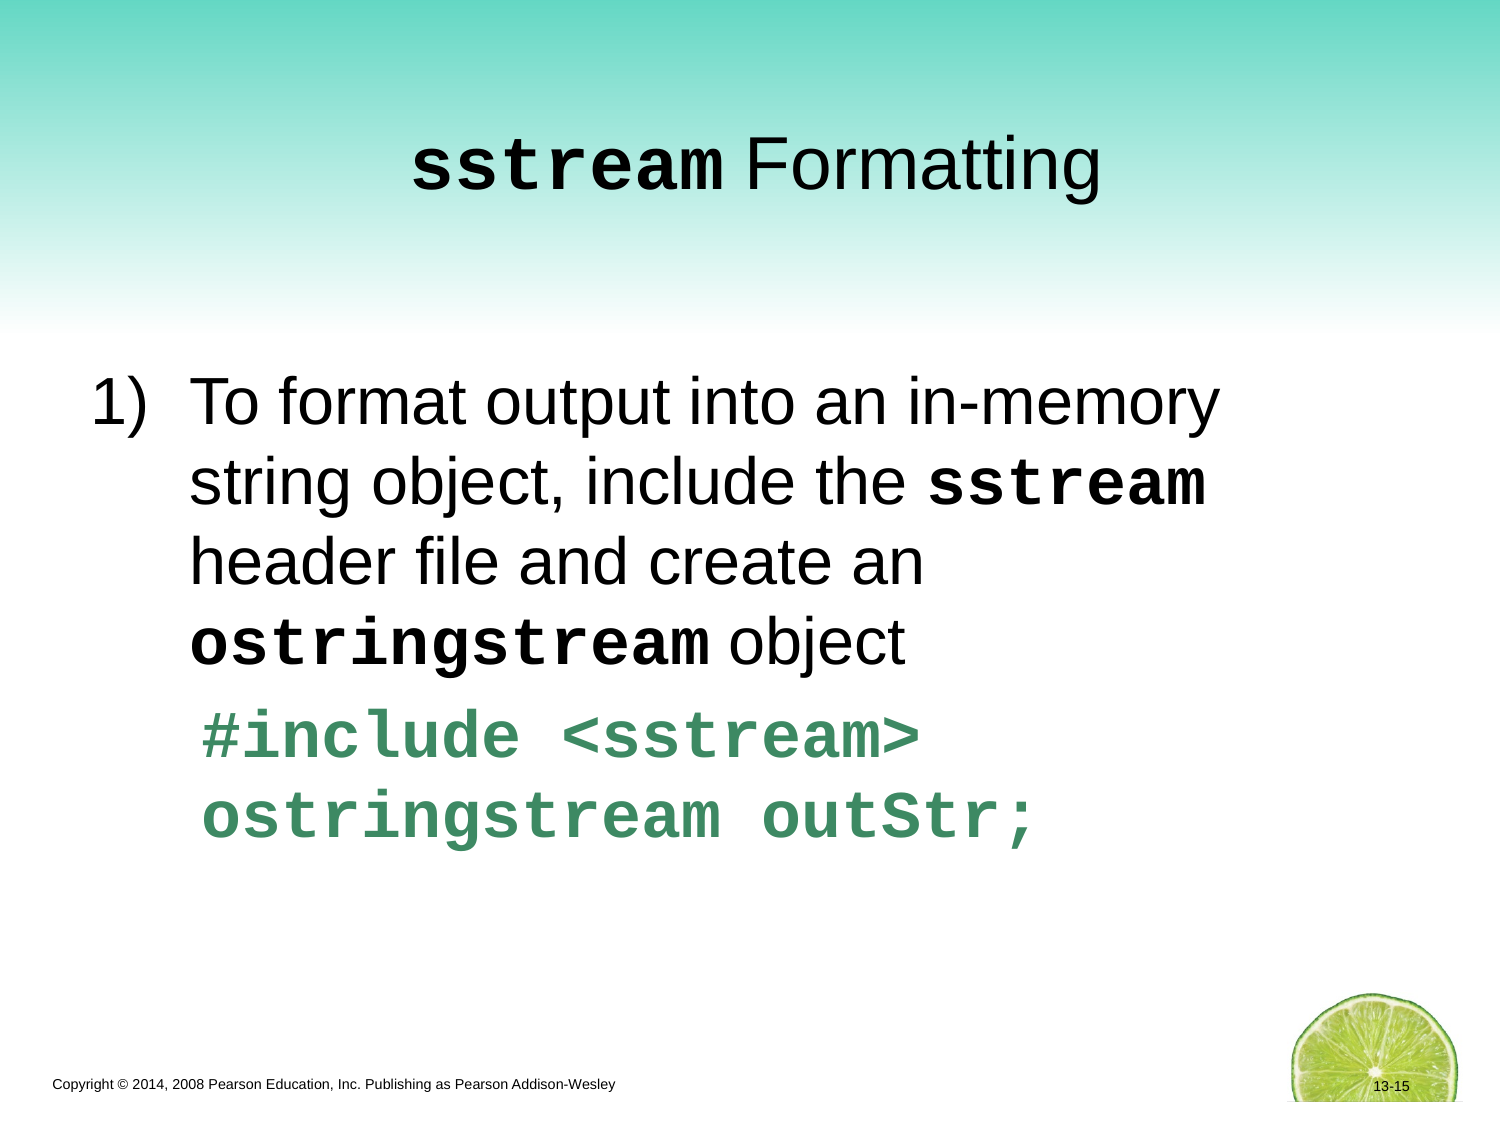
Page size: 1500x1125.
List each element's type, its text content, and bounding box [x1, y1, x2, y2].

slide_number 13-15 [1112, 1026, 1426, 1102]
title sstream Formatting [49, 49, 1463, 213]
list To format output into an in-memory string object, include the sstream header file and create an ostringstream object #include <sstream> ostringstream outStr; [74, 349, 1351, 1026]
picture [1351, 990, 1463, 1102]
